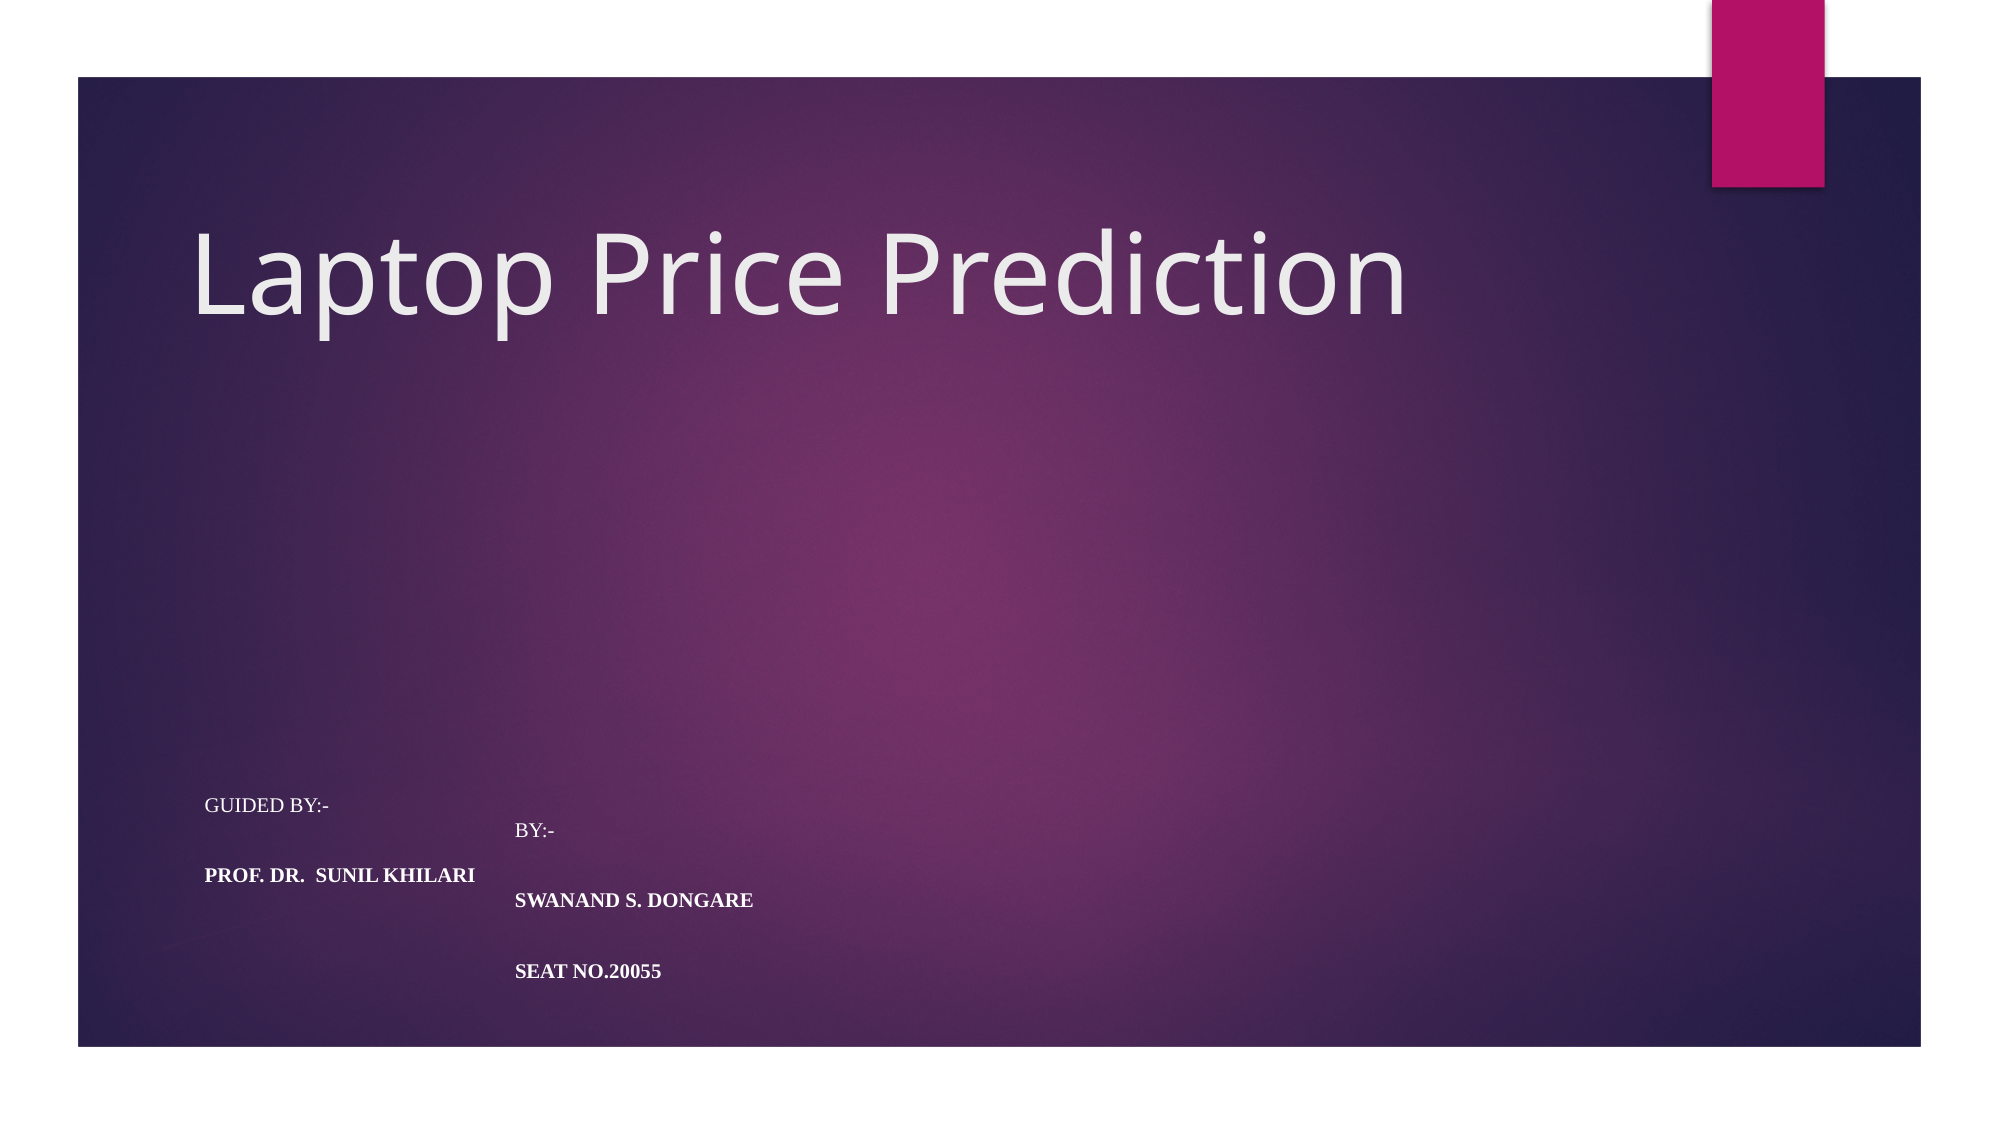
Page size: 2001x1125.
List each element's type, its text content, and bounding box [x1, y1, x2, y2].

title Laptop Price Prediction [173, 109, 1595, 345]
subtitle Guided By:- By:- Prof. Dr. SUNIL KHILARI SWANAND S. DONGARE Seat No.20055 [189, 783, 1638, 961]
